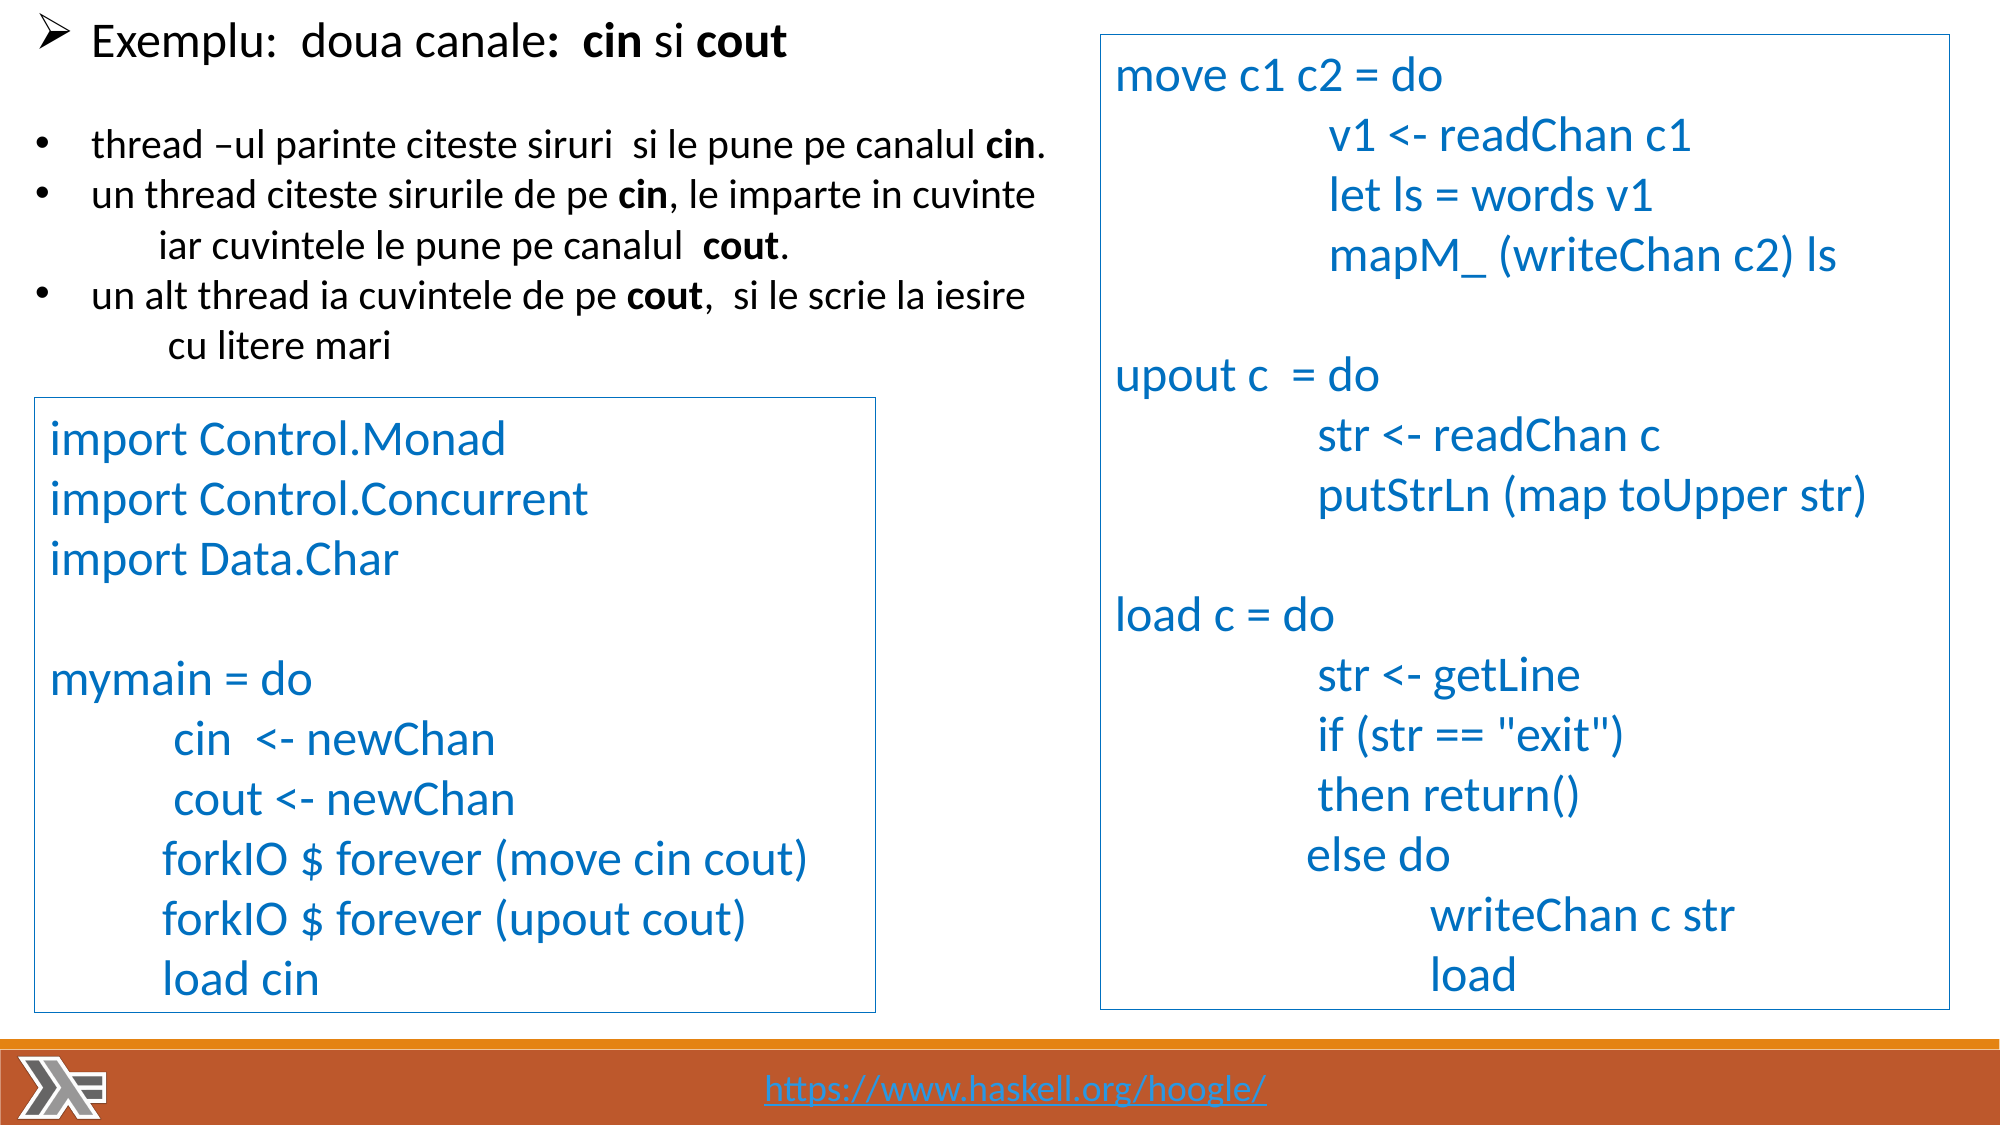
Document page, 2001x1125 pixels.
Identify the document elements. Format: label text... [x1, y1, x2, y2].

text_box import Control.Monad import Control.Concurrent import Data.Char mymain = do cin <- newChan cout <- newChan forkIO $ forever (move cin cout) forkIO $ forever (upout cout) load cin [34, 397, 876, 1013]
picture [6, 1032, 117, 1125]
text_box move c1 c2 = do v1 <- readChan c1 let ls = words v1 mapM_ (writeChan c2) ls upout c = do str <- readChan c putStrLn (map toUpper str) load c = do str <- getLine if (str == "exit") then return() else do writeChan c str load [1100, 34, 1950, 1010]
text_box Exemplu: doua canale: cin si cout thread –ul parinte citeste siruri si le pune pe canalul cin. un thread citeste sirurile de pe cin, le imparte in cuvinte iar cuvintele le pune pe canalul cout. un alt thread ia cuvintele de pe cout, si le scrie la iesire cu litere mari [20, 0, 1062, 375]
